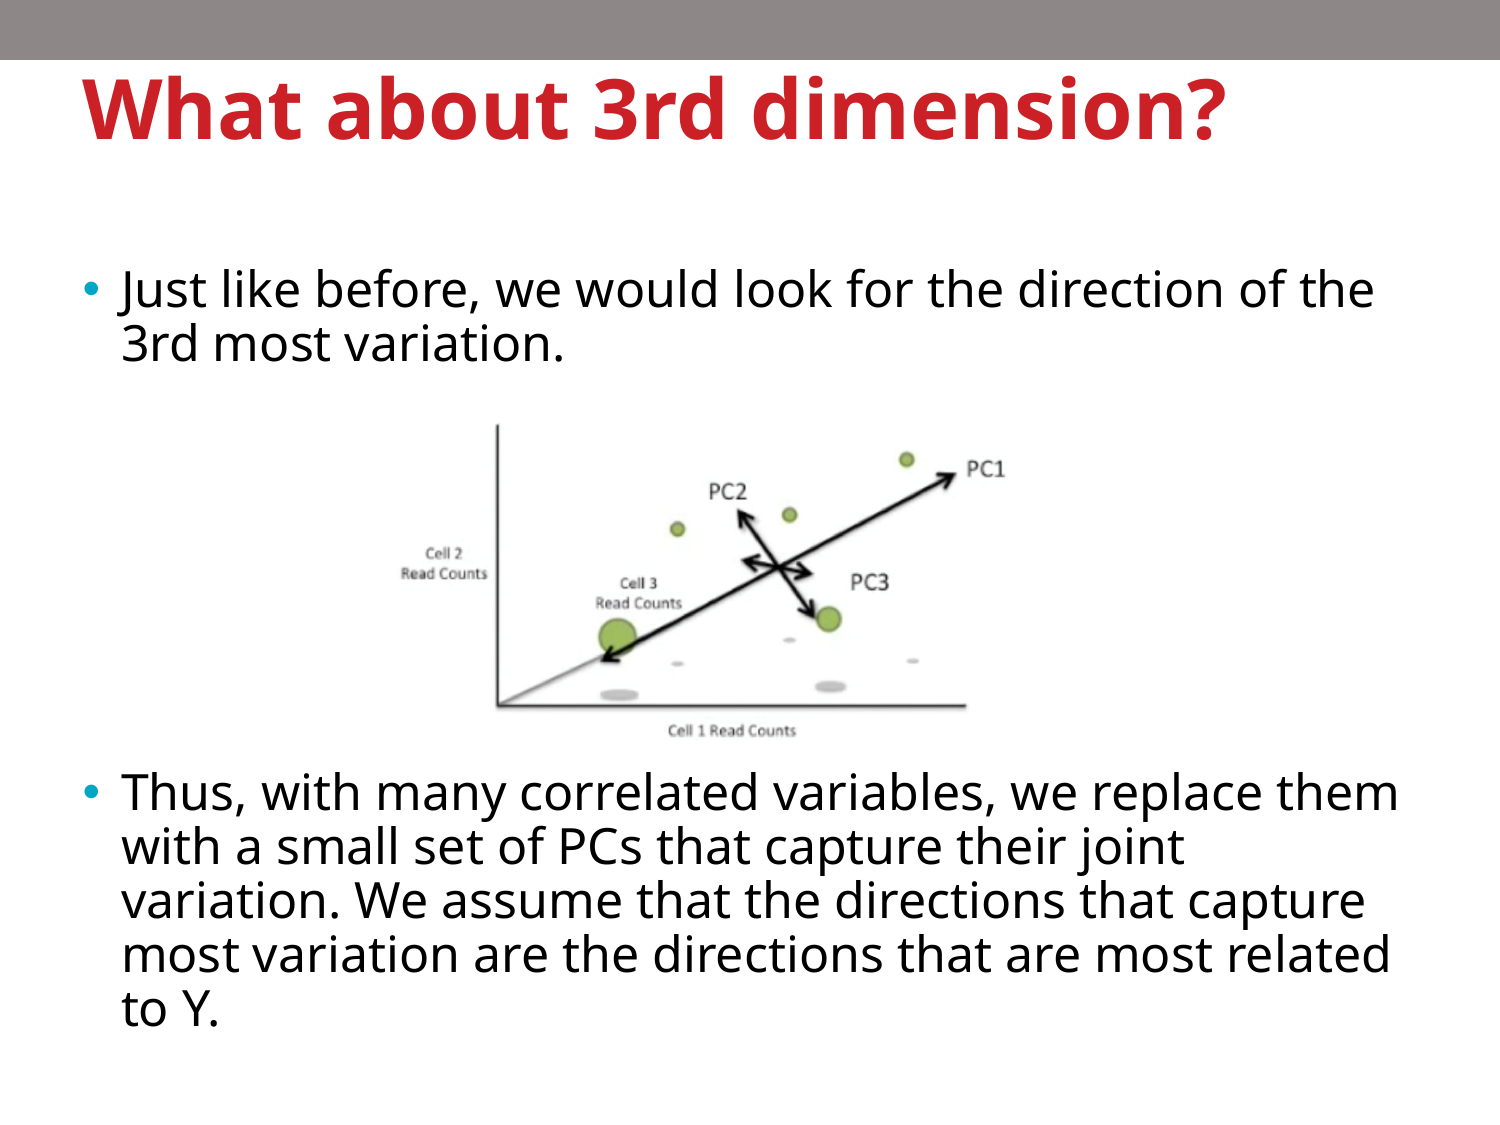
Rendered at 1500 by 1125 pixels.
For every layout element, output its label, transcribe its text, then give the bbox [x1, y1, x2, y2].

title What about 3rd dimension? [75, 59, 1425, 167]
picture [374, 374, 1053, 750]
list Just like before, we would look for the direction of the 3rd most variation. Thus, with many correlated variables, we replace them with a small set of PCs that capture their joint variation. We assume that the directions that capture most variation are the directions that are most related to Y. [75, 256, 1425, 1125]
